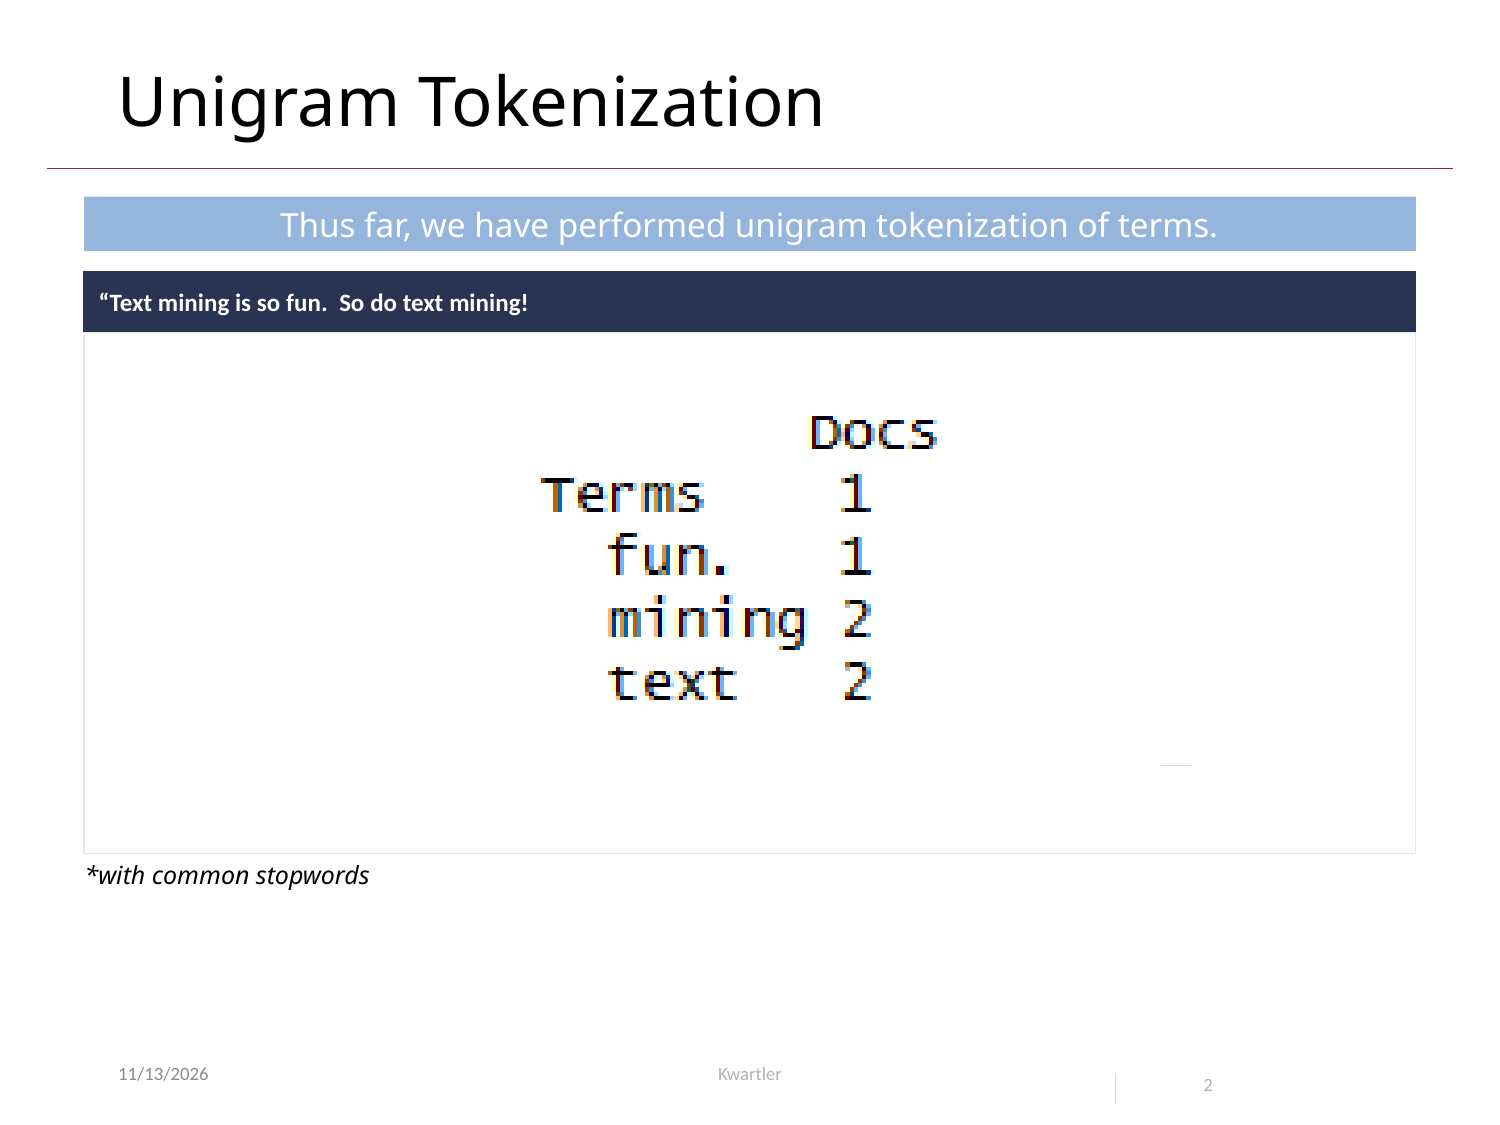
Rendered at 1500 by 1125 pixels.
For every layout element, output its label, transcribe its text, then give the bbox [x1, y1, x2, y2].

text_box “Text mining is so fun. So do text mining! [83, 271, 1417, 333]
text_box *with common stopwords [69, 852, 385, 897]
slide_number 2 [1188, 1042, 1330, 1103]
text_box [83, 333, 1417, 854]
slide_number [103, 1042, 441, 1103]
picture [532, 412, 967, 713]
footer Kwartler [496, 1042, 1004, 1103]
title Unigram Tokenization [103, 59, 1397, 157]
text_box Thus far, we have performed unigram tokenization of terms. [84, 196, 1416, 252]
